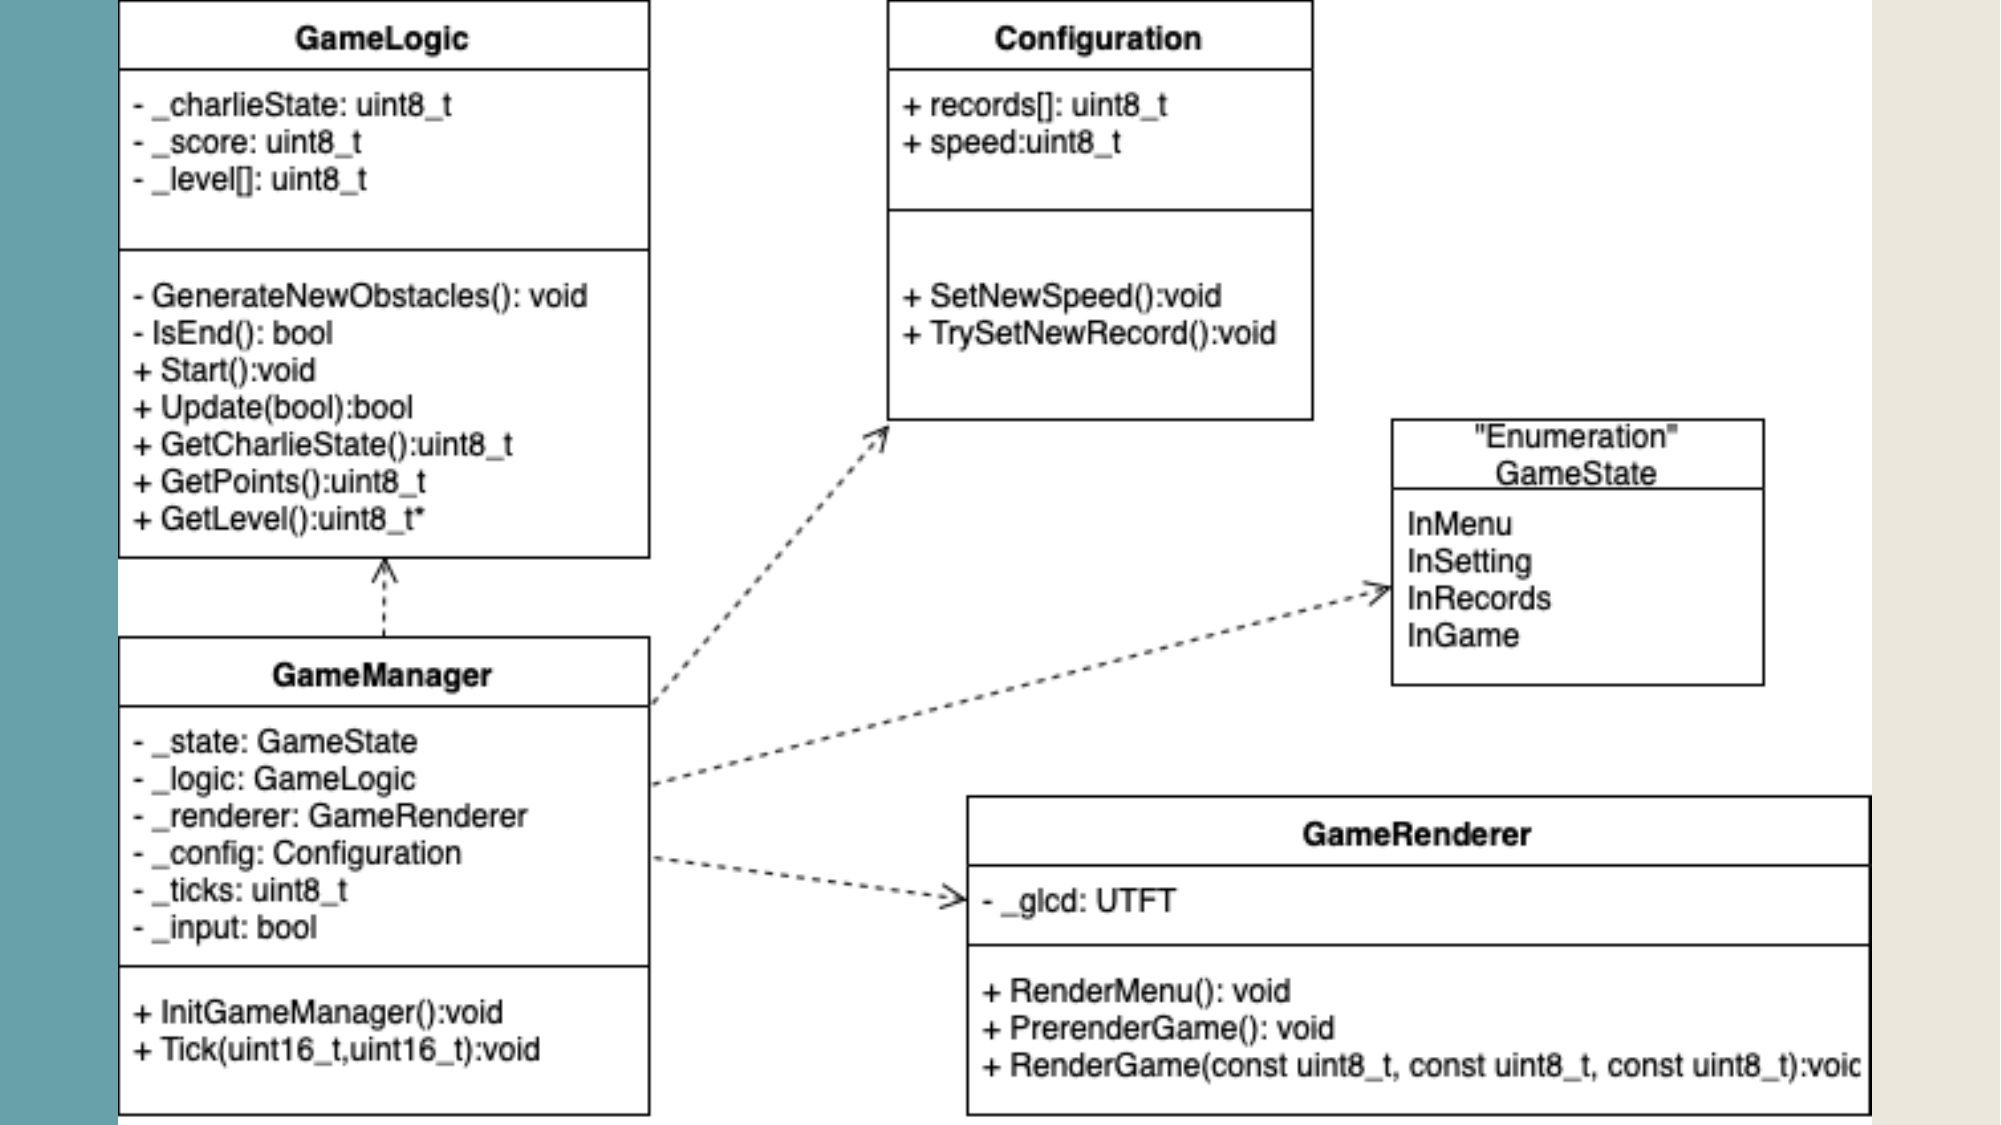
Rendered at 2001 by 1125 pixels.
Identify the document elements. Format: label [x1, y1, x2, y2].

list [118, 0, 1872, 1125]
